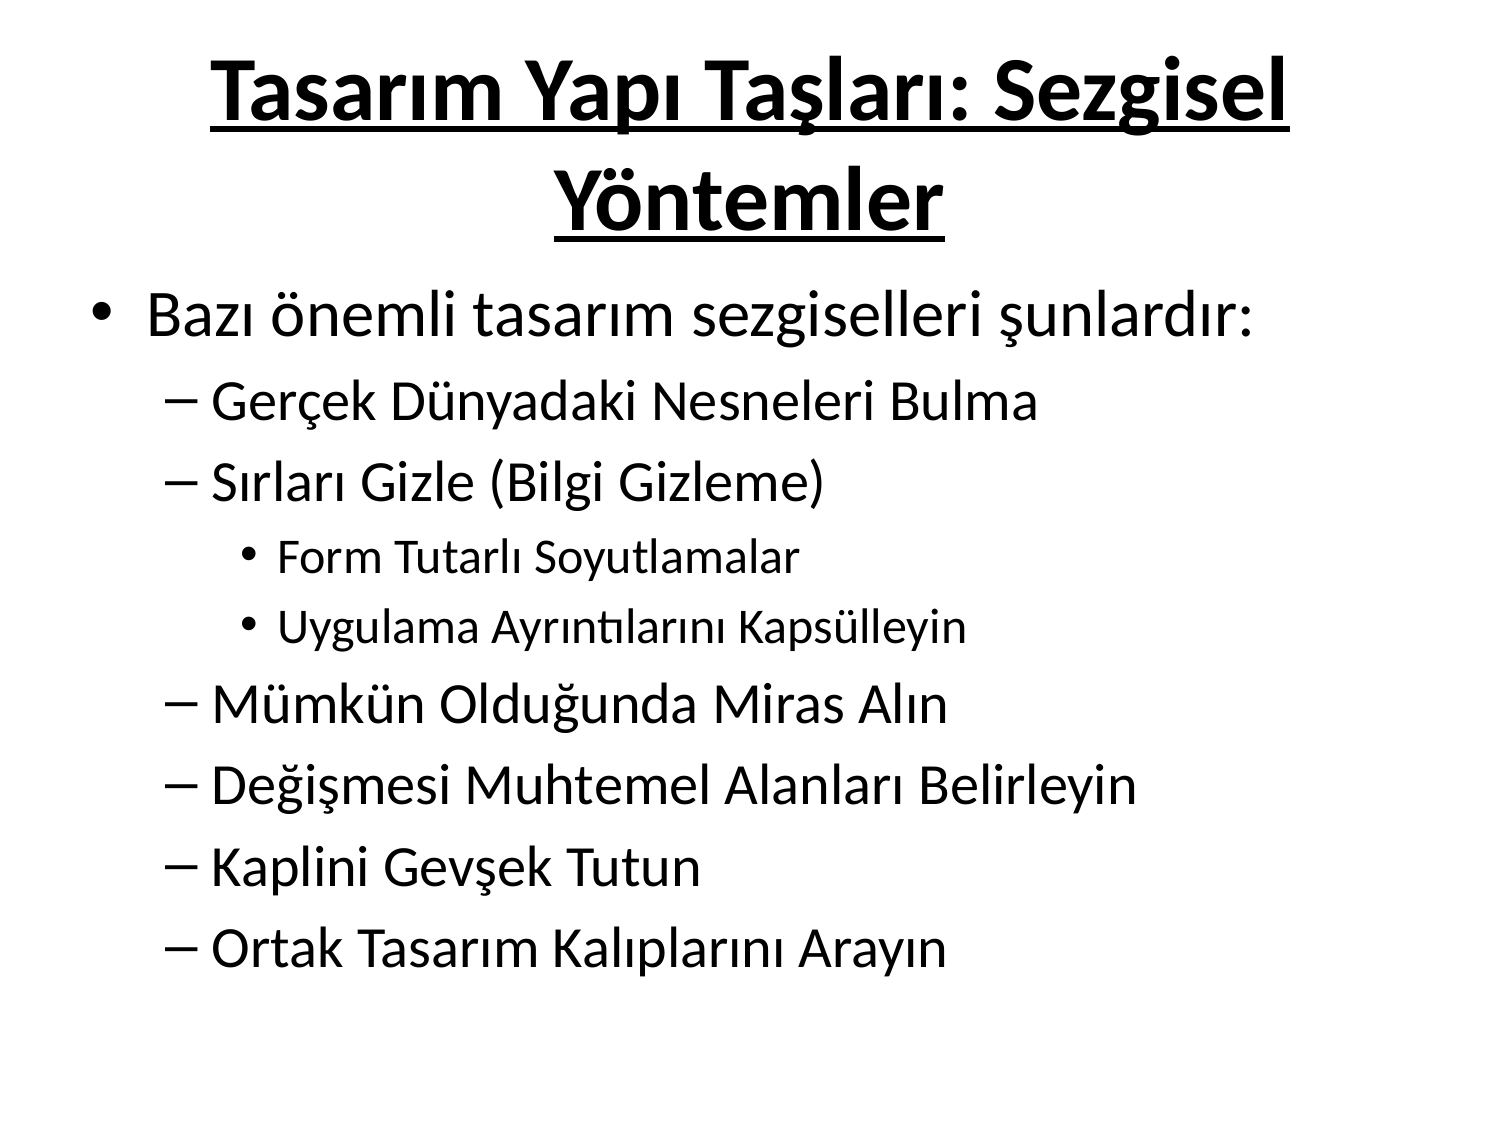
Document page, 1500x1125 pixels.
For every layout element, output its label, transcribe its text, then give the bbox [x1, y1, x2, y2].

list Bazı önemli tasarım sezgiselleri şunlardır: Gerçek Dünyadaki Nesneleri Bulma Sırları Gizle (Bilgi Gizleme) Form Tutarlı Soyutlamalar Uygulama Ayrıntılarını Kapsülleyin Mümkün Olduğunda Miras Alın Değişmesi Muhtemel Alanları Belirleyin Kaplini Gevşek Tutun Ortak Tasarım Kalıplarını Arayın [75, 262, 1425, 1005]
title Tasarım Yapı Taşları: Sezgisel Yöntemler [75, 45, 1425, 233]
